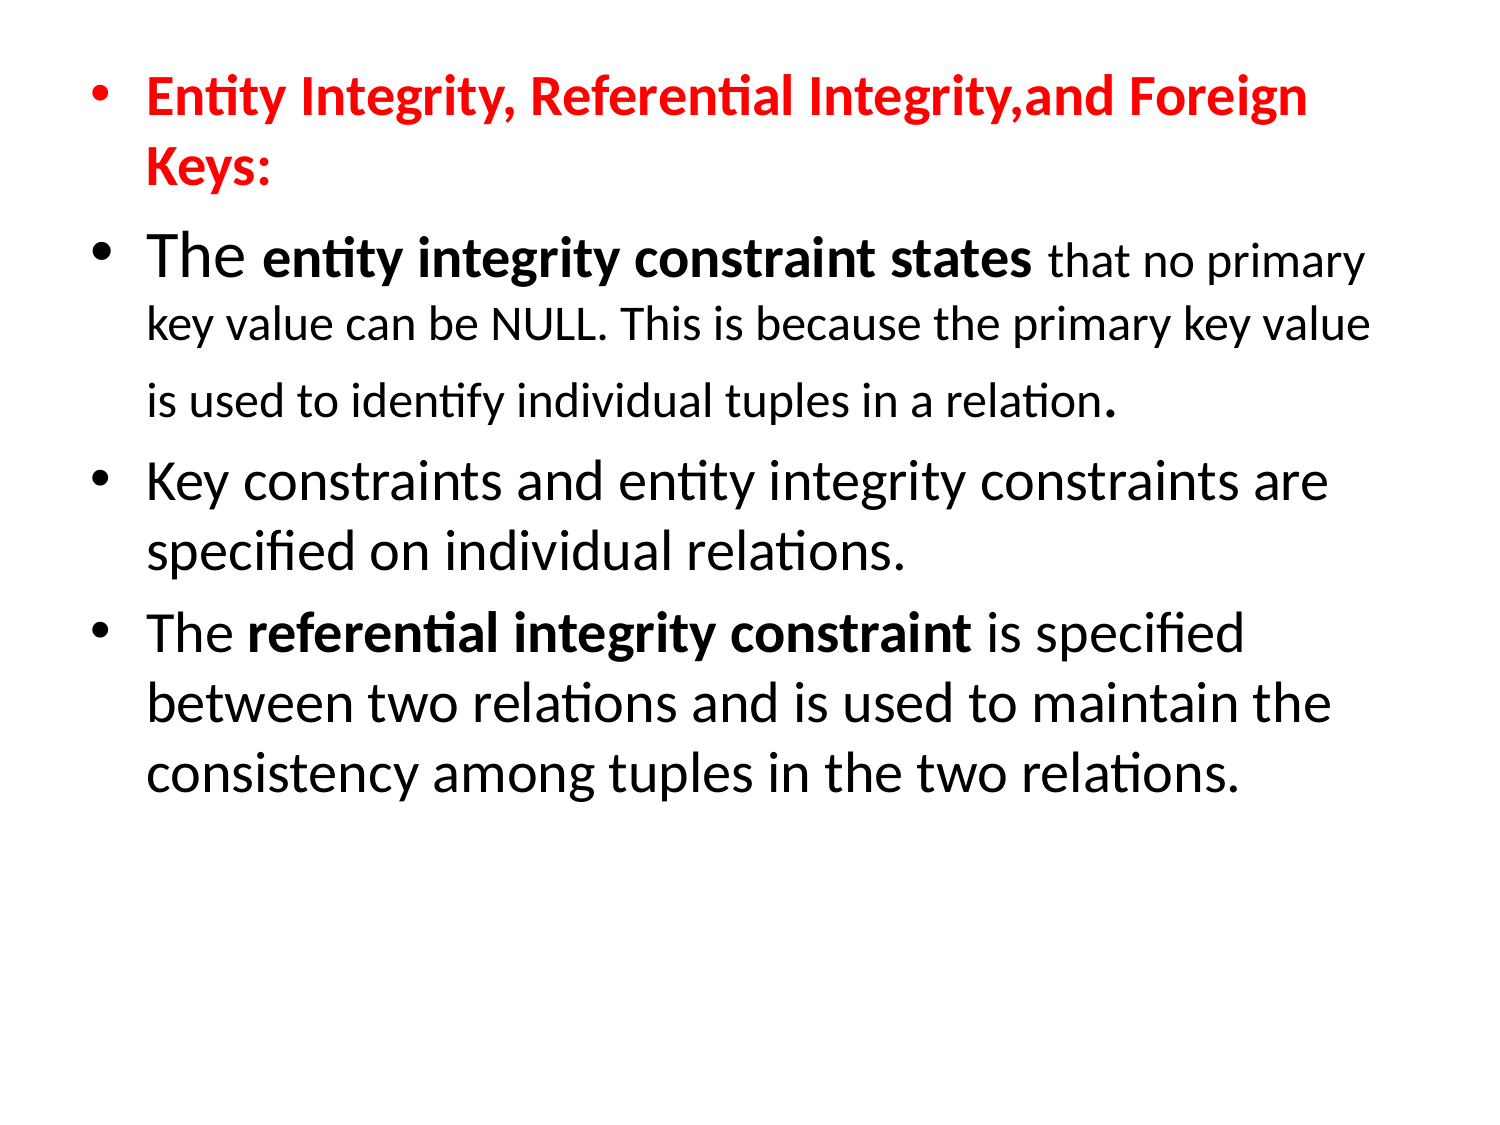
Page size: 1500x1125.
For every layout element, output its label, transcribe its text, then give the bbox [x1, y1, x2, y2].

list Entity Integrity, Referential Integrity,and Foreign Keys: The entity integrity constraint states that no primary key value can be NULL. This is because the primary key value is used to identify individual tuples in a relation. Key constraints and entity integrity constraints are specified on individual relations. The referential integrity constraint is specified between two relations and is used to maintain the consistency among tuples in the two relations. [75, 50, 1425, 1005]
